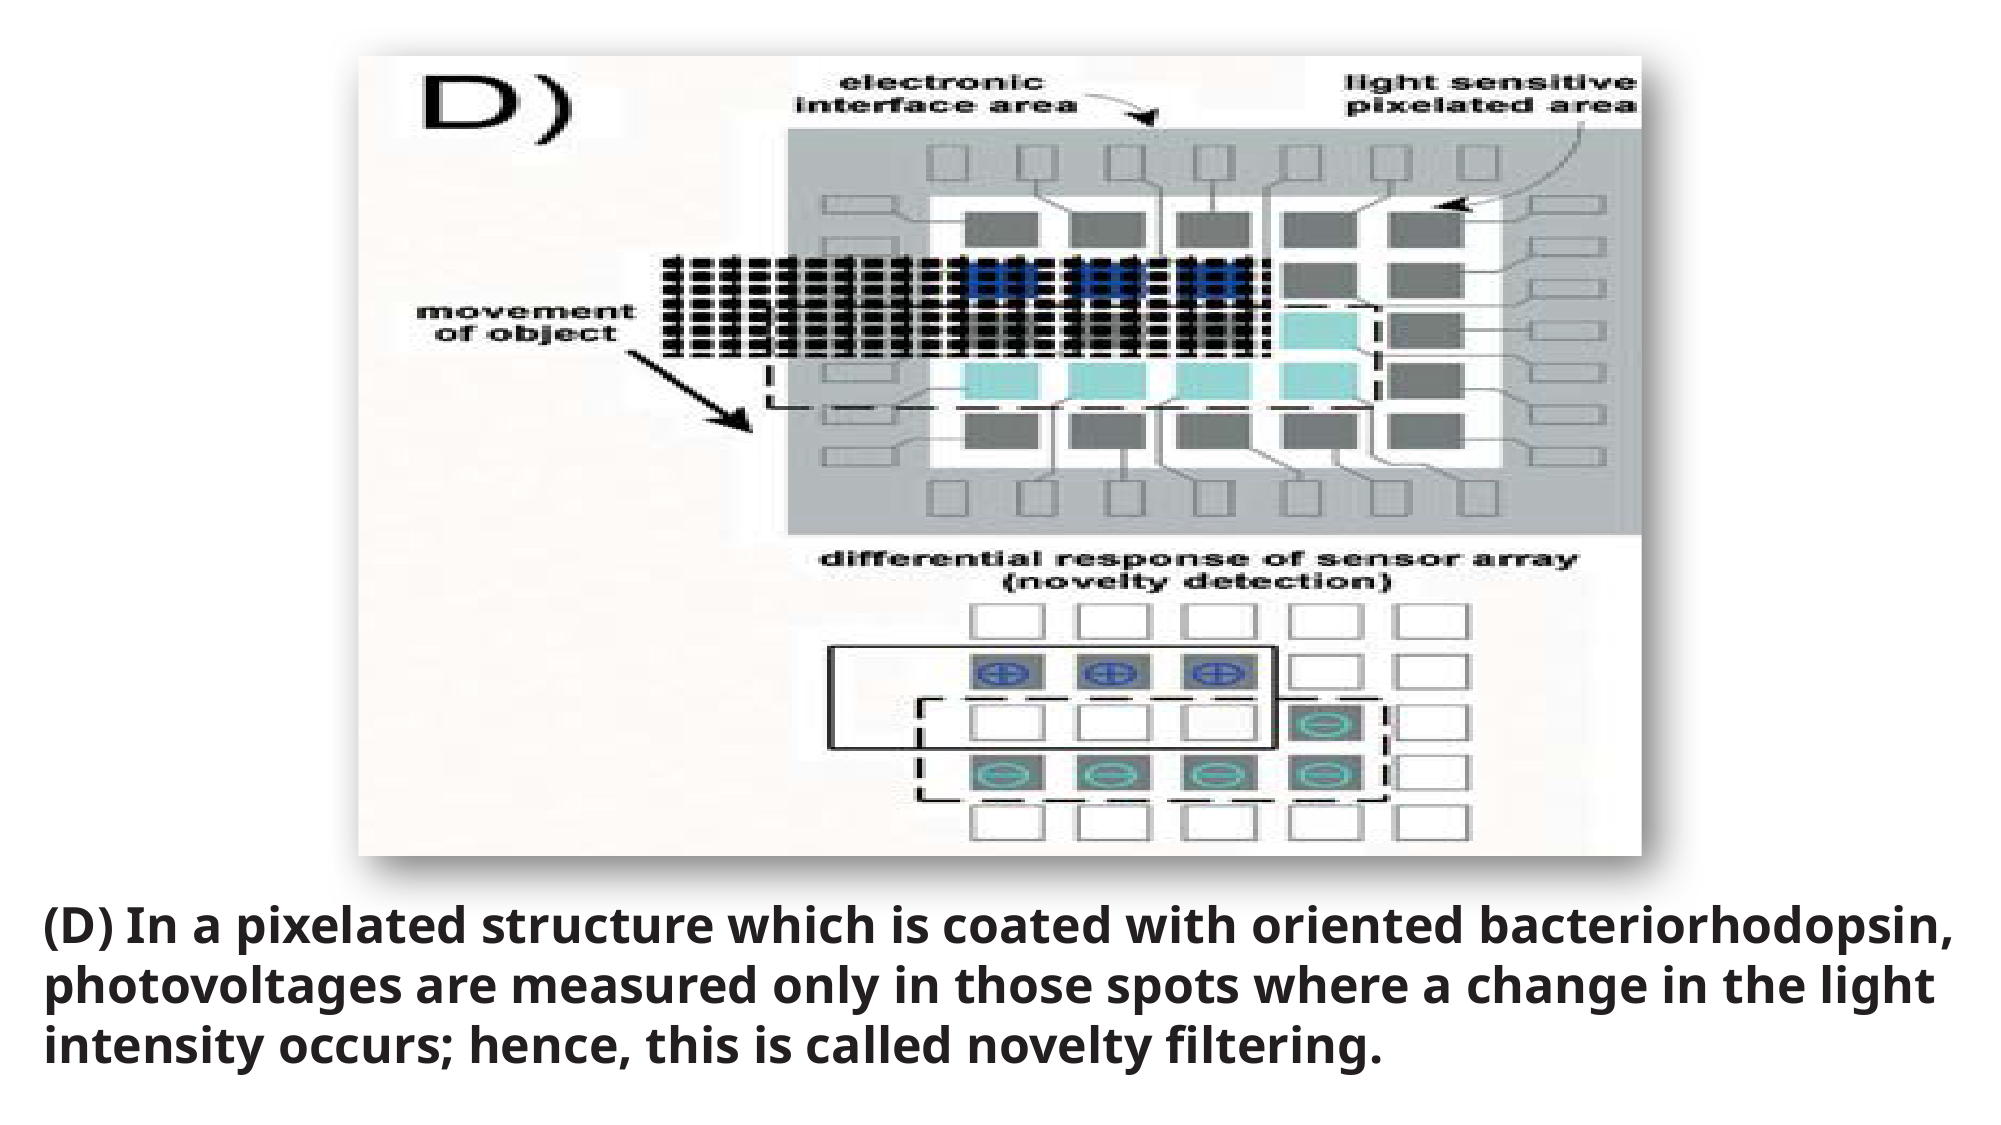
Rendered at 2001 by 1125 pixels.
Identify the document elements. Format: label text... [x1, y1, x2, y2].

picture [358, 56, 1642, 856]
text_box (D) In a pixelated structure which is coated with oriented bacteriorhodopsin, photovoltages are measured only in those spots where a change in the light intensity occurs; hence, this is called novelty filtering. [28, 886, 1972, 1082]
